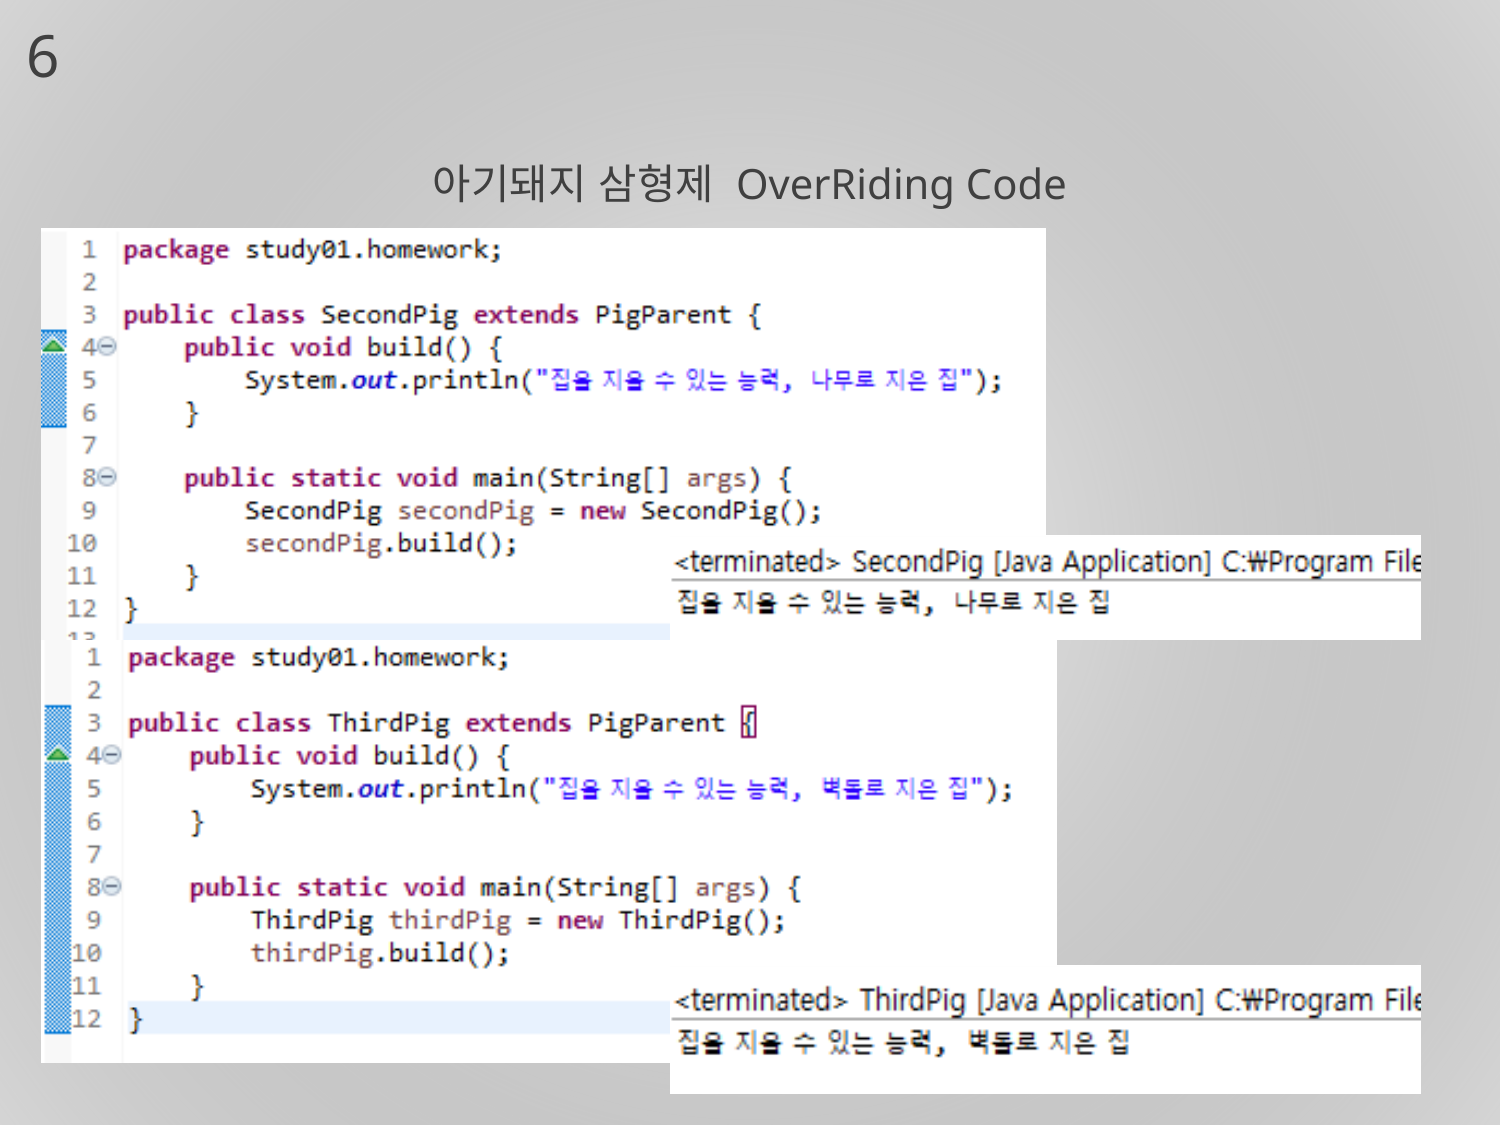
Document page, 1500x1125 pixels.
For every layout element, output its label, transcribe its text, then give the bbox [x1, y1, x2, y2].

picture [41, 228, 1421, 1094]
title 아기돼지 삼형제 OverRiding Code [75, 137, 1425, 229]
slide_number 6 [11, 11, 148, 125]
